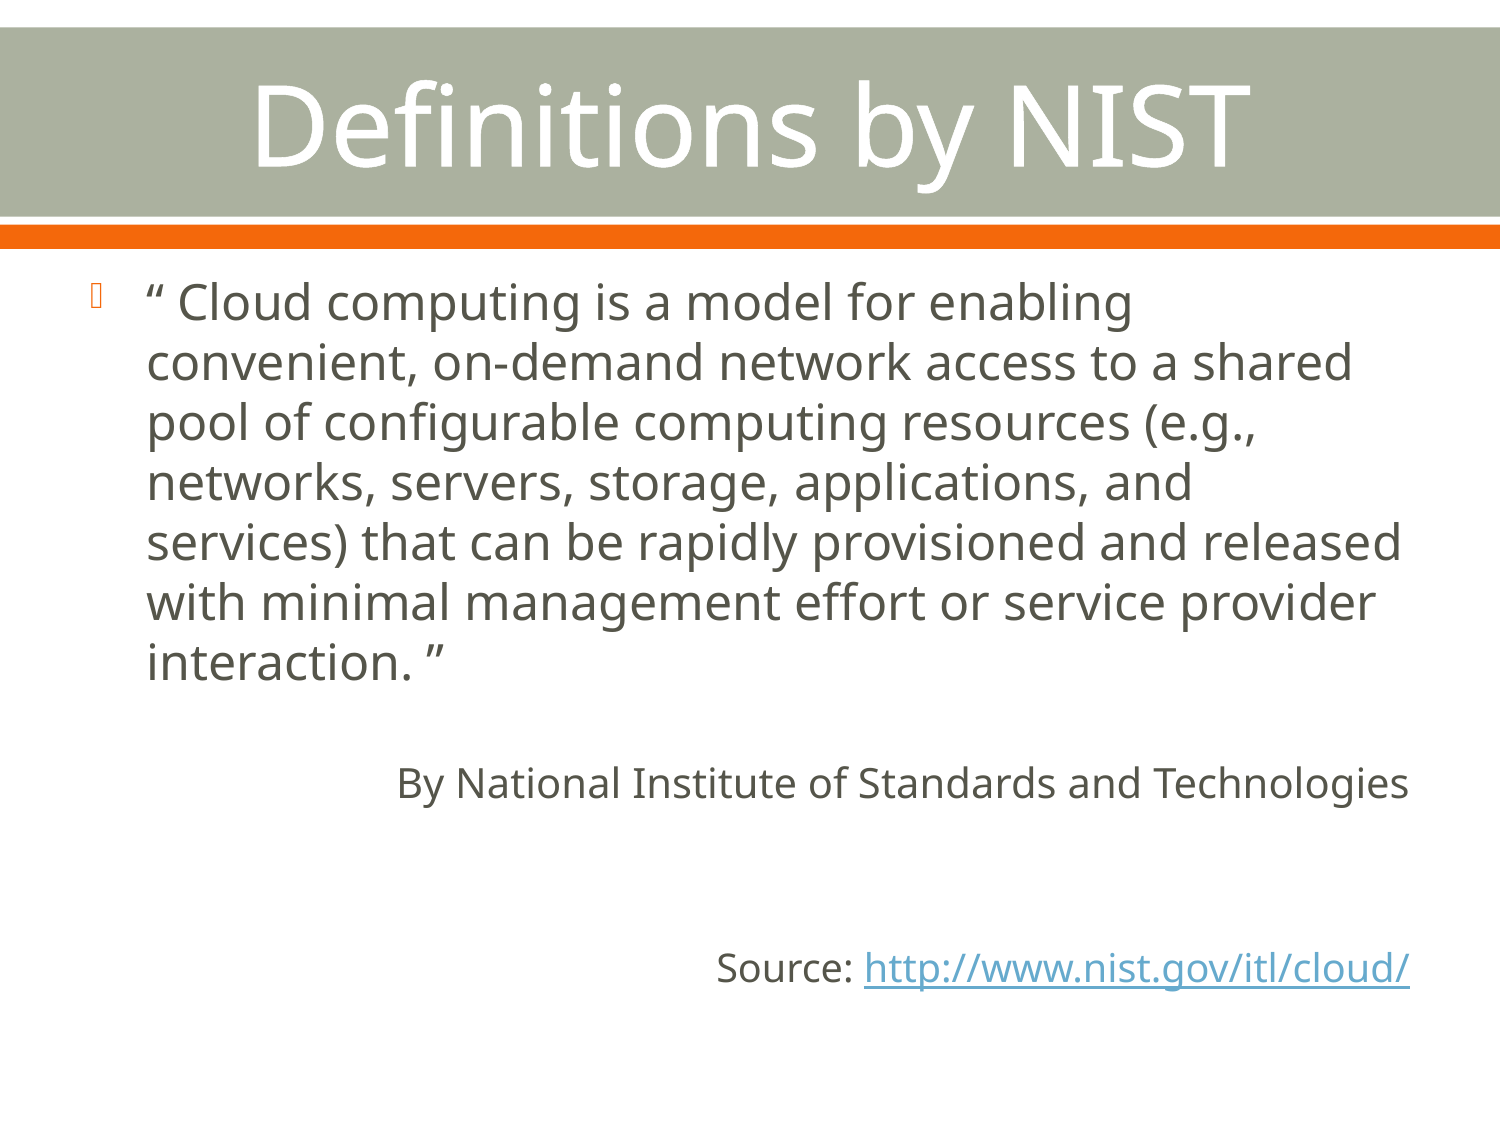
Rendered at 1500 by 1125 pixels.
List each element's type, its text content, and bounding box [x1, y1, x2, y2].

title Definitions by NIST [75, 29, 1425, 213]
list “ Cloud computing is a model for enabling convenient, on-demand network access to a shared pool of configurable computing resources (e.g., networks, servers, storage, applications, and services) that can be rapidly provisioned and released with minimal management effort or service provider interaction. ” By National Institute of Standards and Technologies Source: http://www.nist.gov/itl/cloud/ [75, 262, 1425, 1075]
